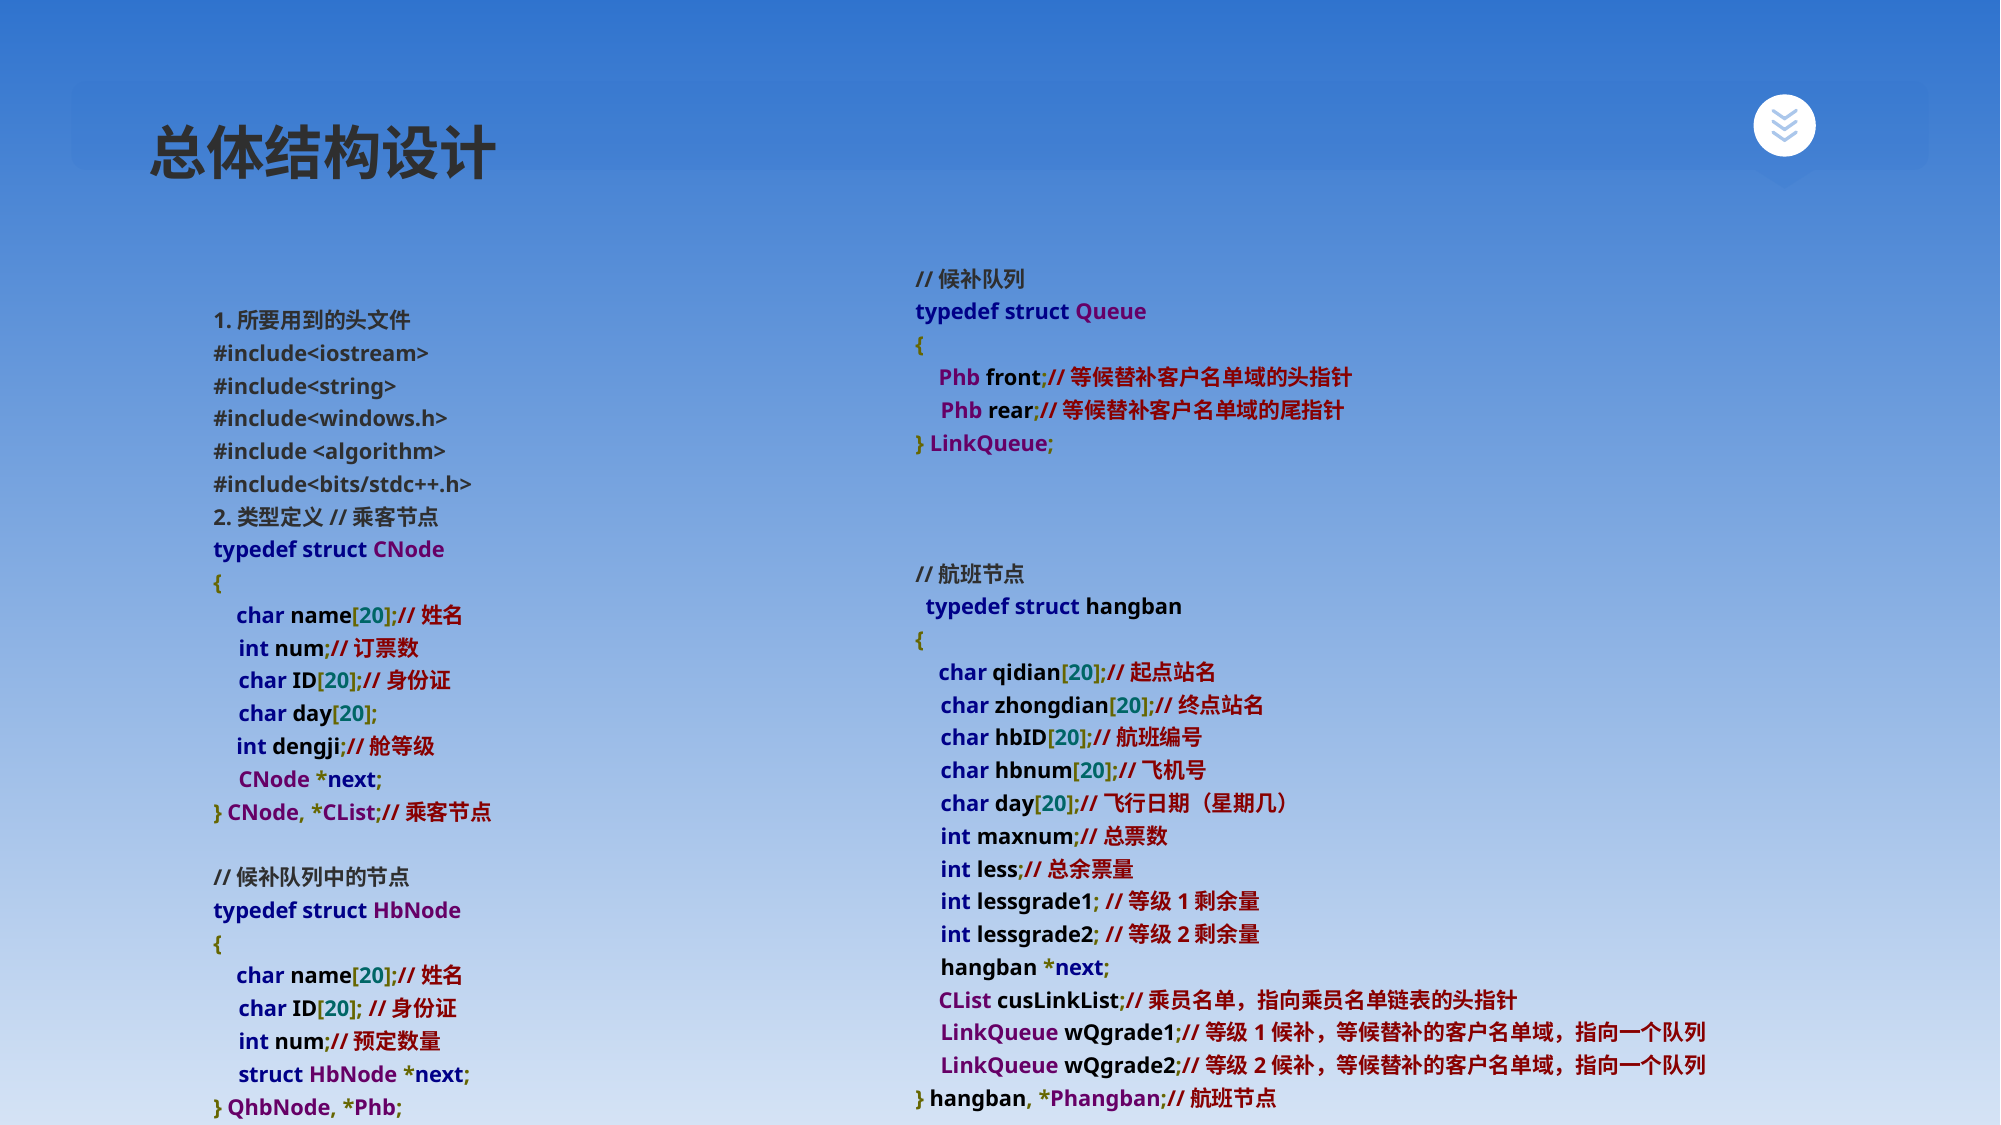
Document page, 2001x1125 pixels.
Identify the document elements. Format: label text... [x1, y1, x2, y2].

text_box //候补队列 typedef struct Queue { Phb front;//等候替补客户名单域的头指针 Phb rear;//等候替补客户名单域的尾指针 } LinkQueue; //航班节点 typedef struct hangban { char qidian[20];//起点站名 char zhongdian[20];//终点站名 char hbID[20];//航班编号 char hbnum[20];//飞机号 char day[20];//飞行日期（星期几） int maxnum;//总票数 int less;//总余票量 int lessgrade1; //等级1剩余量 int lessgrade2; //等级2剩余量 hangban *next; CList cusLinkList;//乘员名单，指向乘员名单链表的头指针 LinkQueue wQgrade1;//等级1候补，等候替补的客户名单域，指向一个队列 LinkQueue wQgrade2;//等级2候补，等候替补的客户名单域，指向一个队列 } hangban, *Phangban;//航班节点 [825, 225, 1901, 1125]
text_box 总体结构设计 [133, 46, 1915, 194]
title 1.所要用到的头文件 #include<iostream> #include<string> #include<windows.h> #include <algorithm> #include<bits/stdc++.h> 2.类型定义//乘客节点 typedef struct CNode { char name[20];//姓名 int num;//订票数 char ID[20];//身份证 char day[20]; int dengji;//舱等级 CNode *next; } CNode, *CList;//乘客节点 //候补队列中的节点 typedef struct HbNode { char name[20];//姓名 char ID[20]; //身份证 int num;//预定数量 struct HbNode *next; } QhbNode, *Phb; [123, 132, 1085, 1125]
